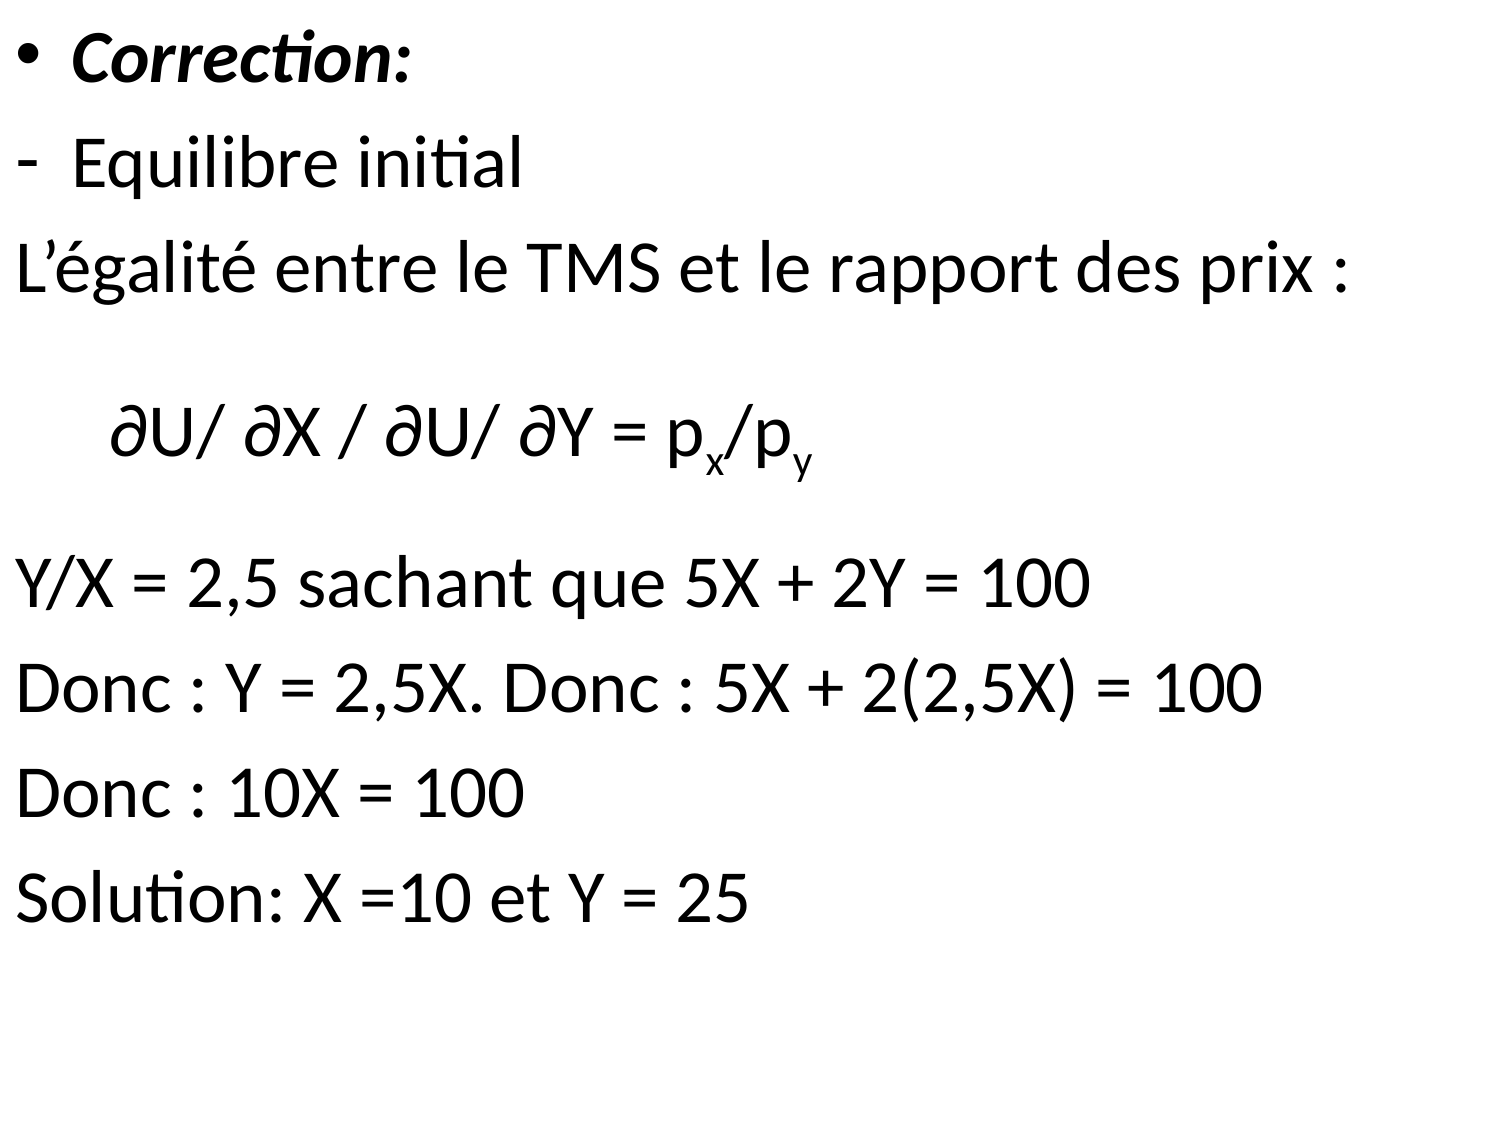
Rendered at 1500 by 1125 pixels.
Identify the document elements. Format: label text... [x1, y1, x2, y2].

list Correction: Equilibre initial L’égalité entre le TMS et le rapport des prix : Y/X = 2,5 sachant que 5X + 2Y = 100 Donc : Y = 2,5X. Donc : 5X + 2(2,5X) = 100 Donc : 10X = 100 Solution: X =10 et Y = 25 [0, 0, 1500, 1125]
text_box ∂U/ ∂X / ∂U/ ∂Y = px/py [93, 374, 832, 492]
